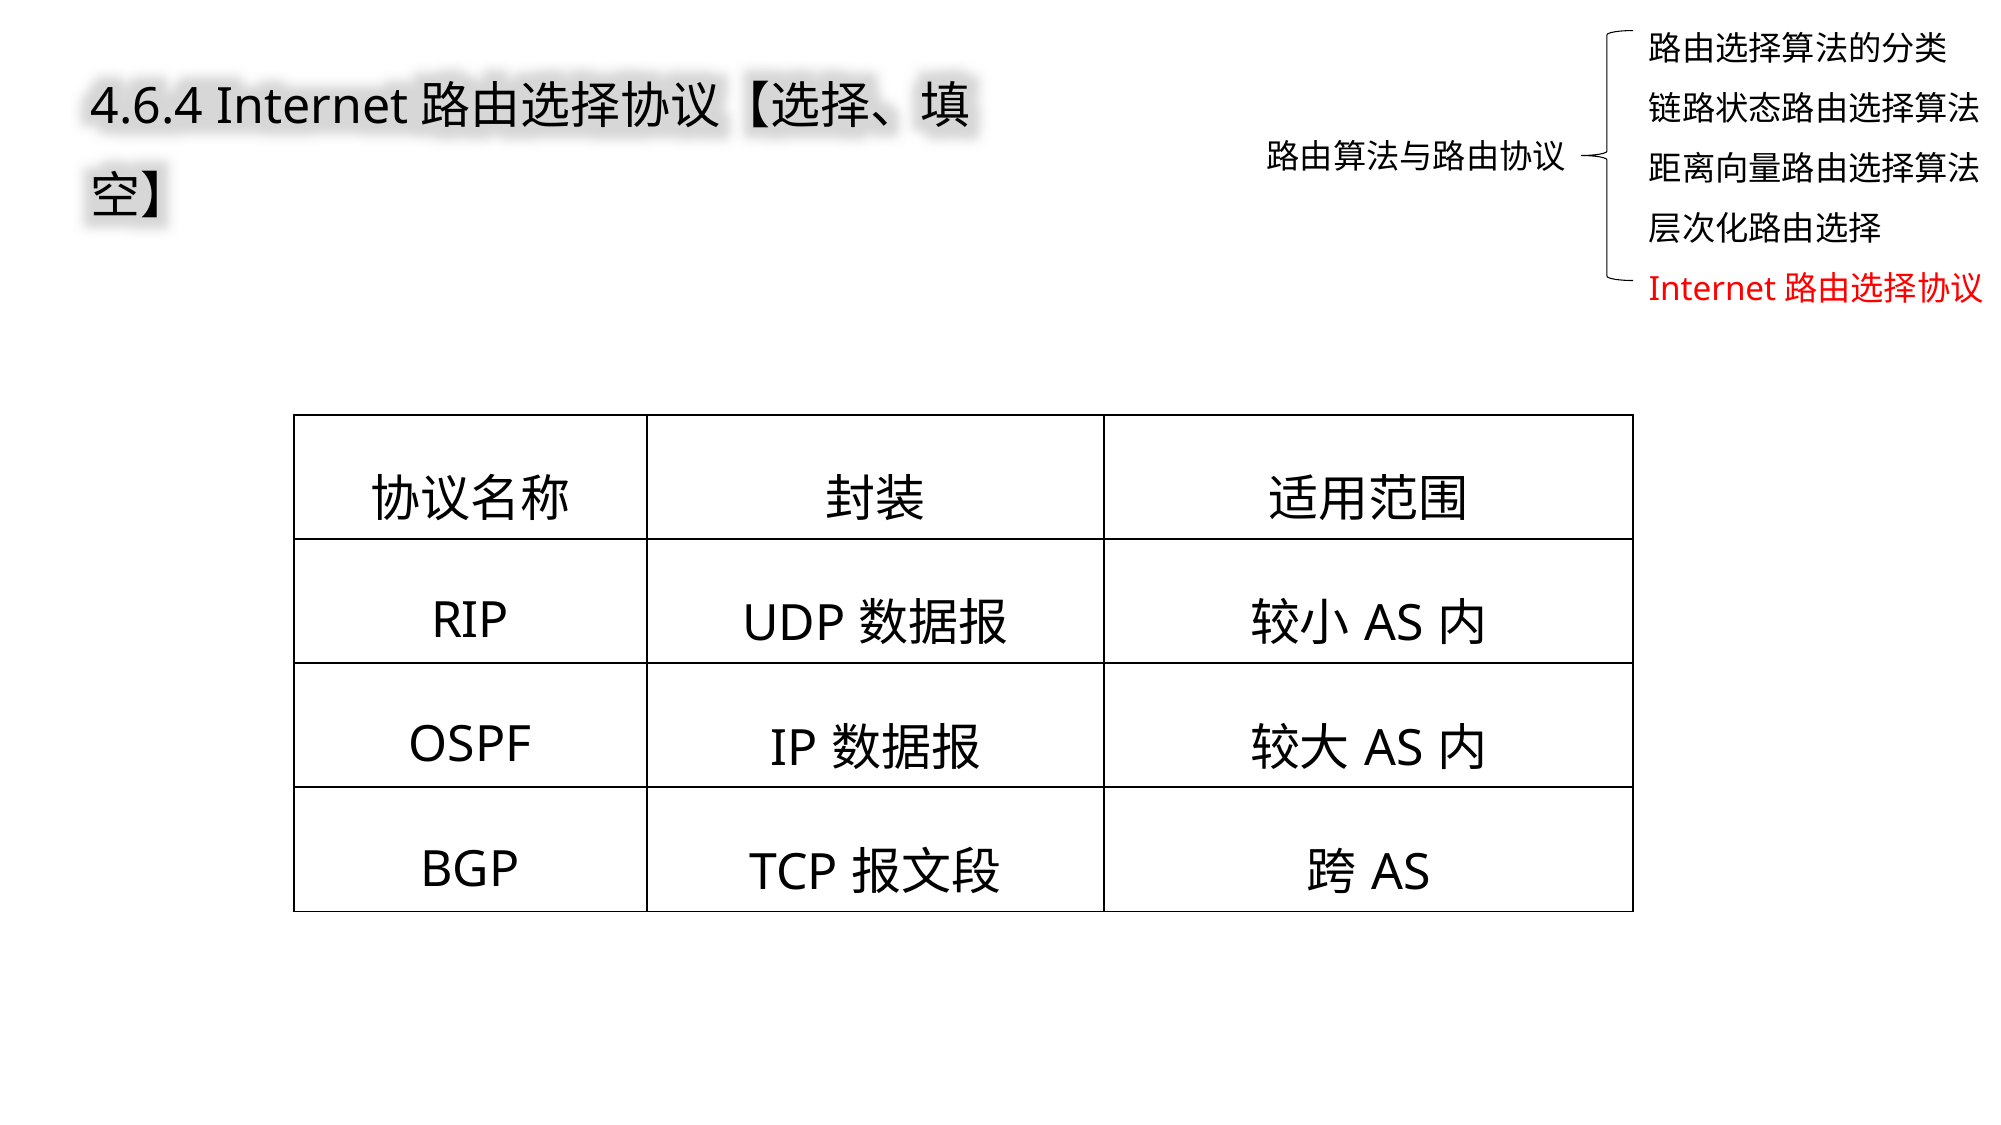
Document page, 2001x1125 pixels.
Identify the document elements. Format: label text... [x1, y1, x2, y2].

table_cell TCP报文段 [648, 788, 1103, 911]
table_cell UDP数据报 [648, 540, 1103, 662]
table_cell BGP [295, 788, 646, 911]
table_header 协议名称 [295, 416, 646, 538]
text_box [1582, 29, 1634, 282]
table_cell 较小AS内 [1105, 540, 1632, 662]
text_box 路由算法与路由协议 [1252, 127, 1582, 183]
table_header 封装 [648, 416, 1103, 538]
text_box 路由选择算法的分类 链路状态路由选择算法 距离向量路由选择算法 层次化路由选择 Internet路由选择协议 [1634, 0, 1999, 315]
table_cell RIP [295, 540, 646, 662]
text_box 4.6.4 Internet路由选择协议【选择、填空】 [72, 54, 1085, 212]
table_cell 较大AS内 [1105, 664, 1632, 786]
table_cell IP数据报 [648, 664, 1103, 786]
table_cell OSPF [295, 664, 646, 786]
table_cell 跨AS [1105, 788, 1632, 911]
table_header 适用范围 [1105, 416, 1632, 538]
